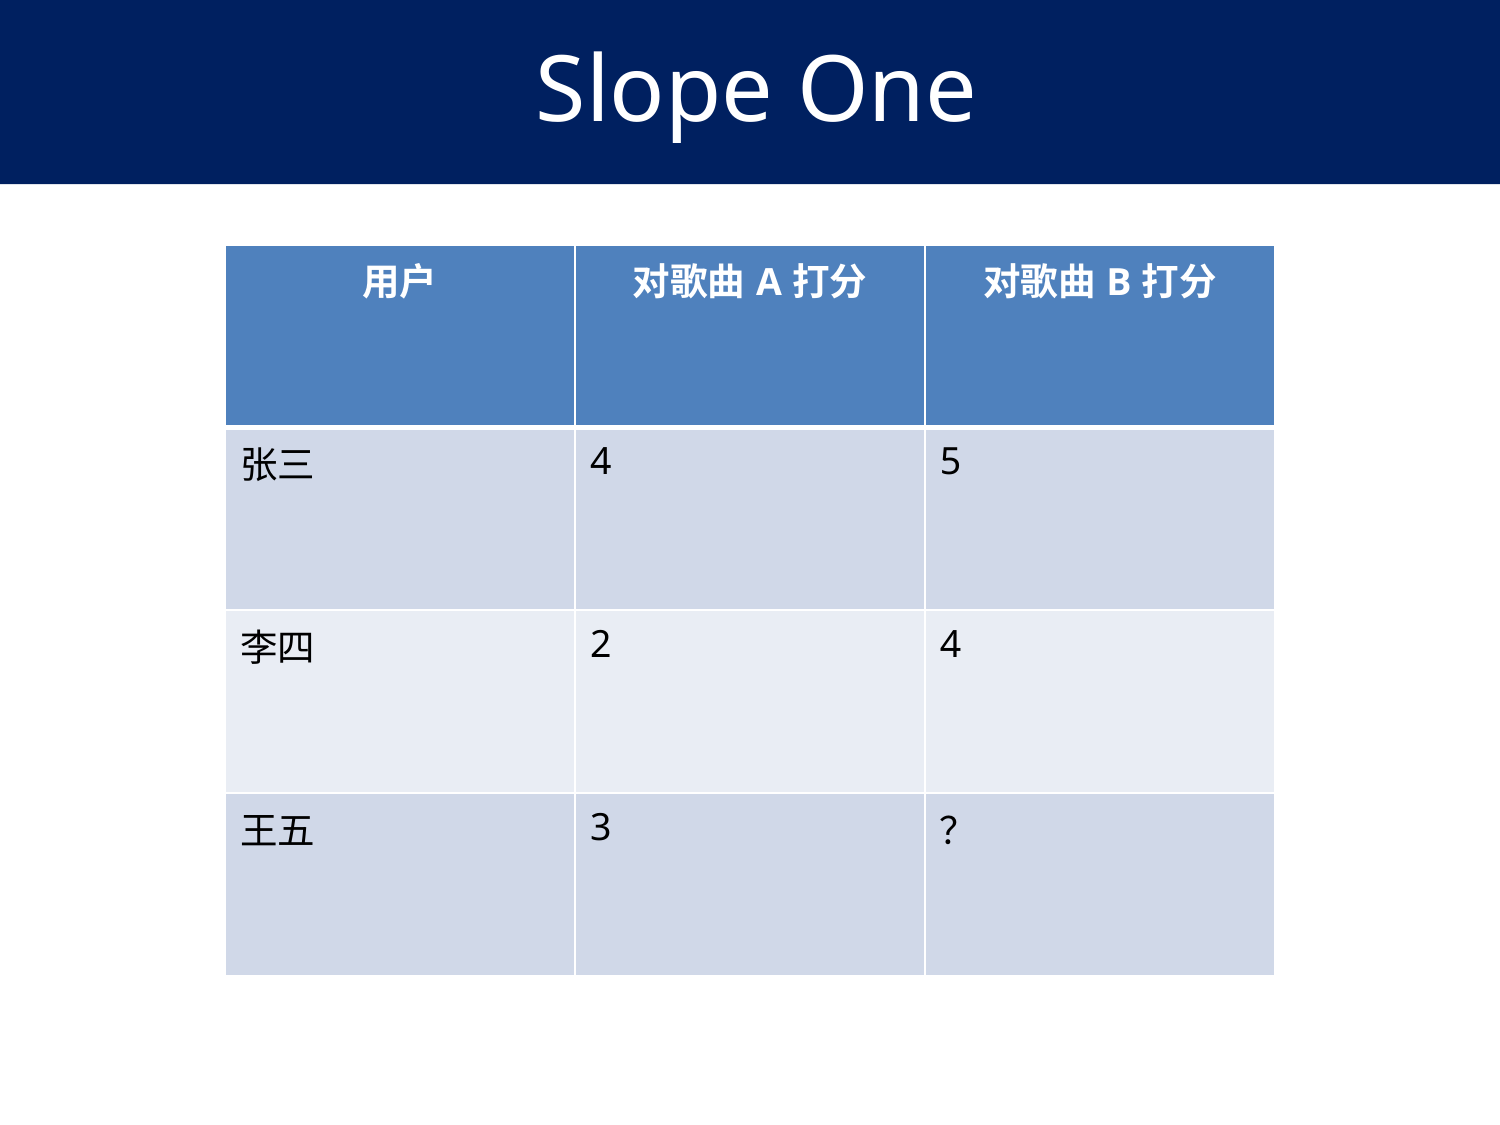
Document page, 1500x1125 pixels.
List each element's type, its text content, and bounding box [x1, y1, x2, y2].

table_cell 5 [926, 430, 1274, 609]
table_cell 4 [926, 611, 1274, 792]
table_cell ？ [926, 794, 1274, 975]
table_header 对歌曲B打分 [926, 246, 1274, 425]
table_cell 3 [576, 794, 924, 975]
title Slope One [0, 0, 1500, 185]
table_cell 张三 [226, 430, 574, 609]
table_cell 4 [576, 430, 924, 609]
table_cell 2 [576, 611, 924, 792]
table_header 对歌曲A打分 [576, 246, 924, 425]
table_cell 李四 [226, 611, 574, 792]
table_header 用户 [226, 246, 574, 425]
table_cell 王五 [226, 794, 574, 975]
